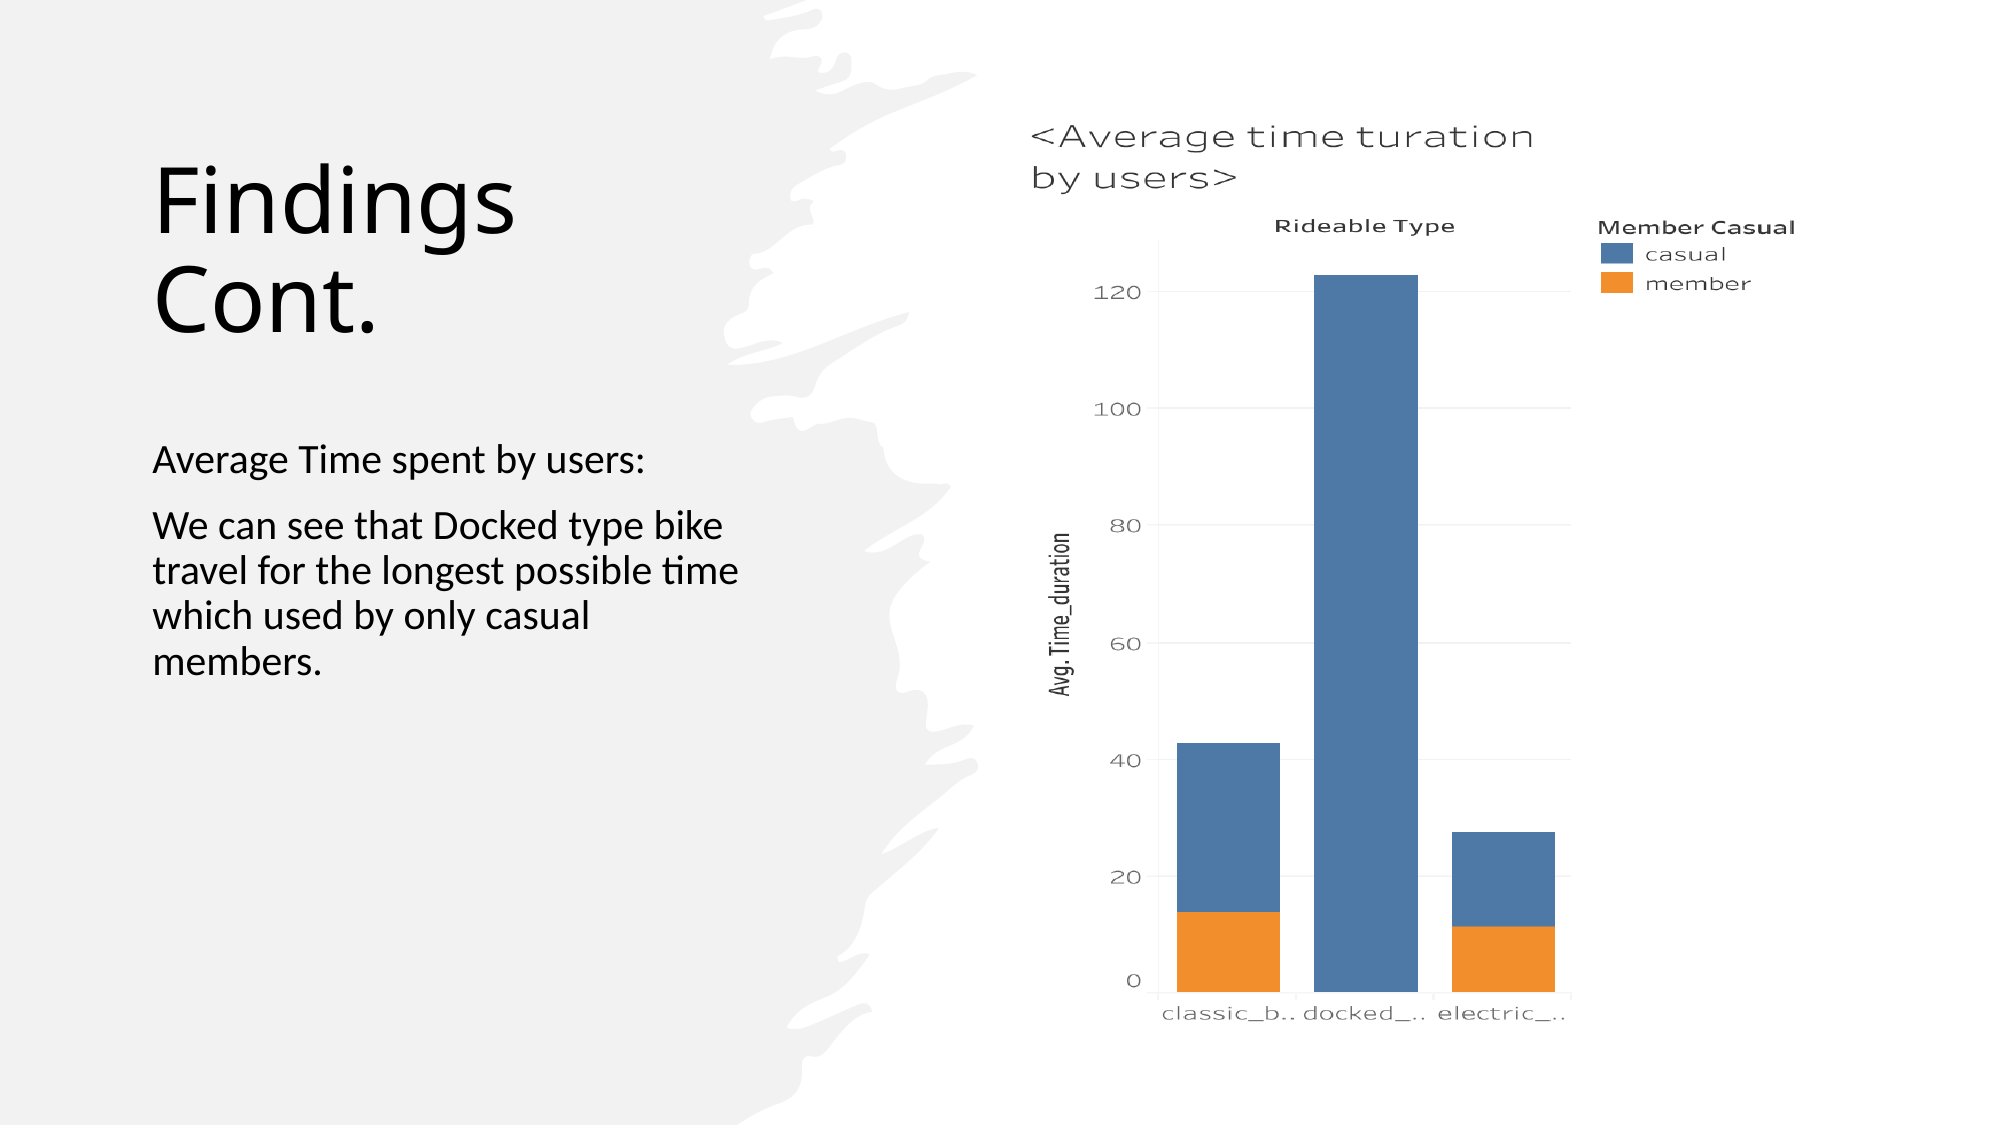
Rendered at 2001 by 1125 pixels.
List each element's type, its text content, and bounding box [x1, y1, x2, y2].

title Findings Cont. [137, 105, 776, 401]
picture [1021, 105, 1916, 1025]
list Average Time spent by users: We can see that Docked type bike travel for the longest possible time which used by only casual members. [137, 430, 776, 1014]
text_box [739, 0, 2000, 1125]
text_box [0, 0, 979, 1125]
